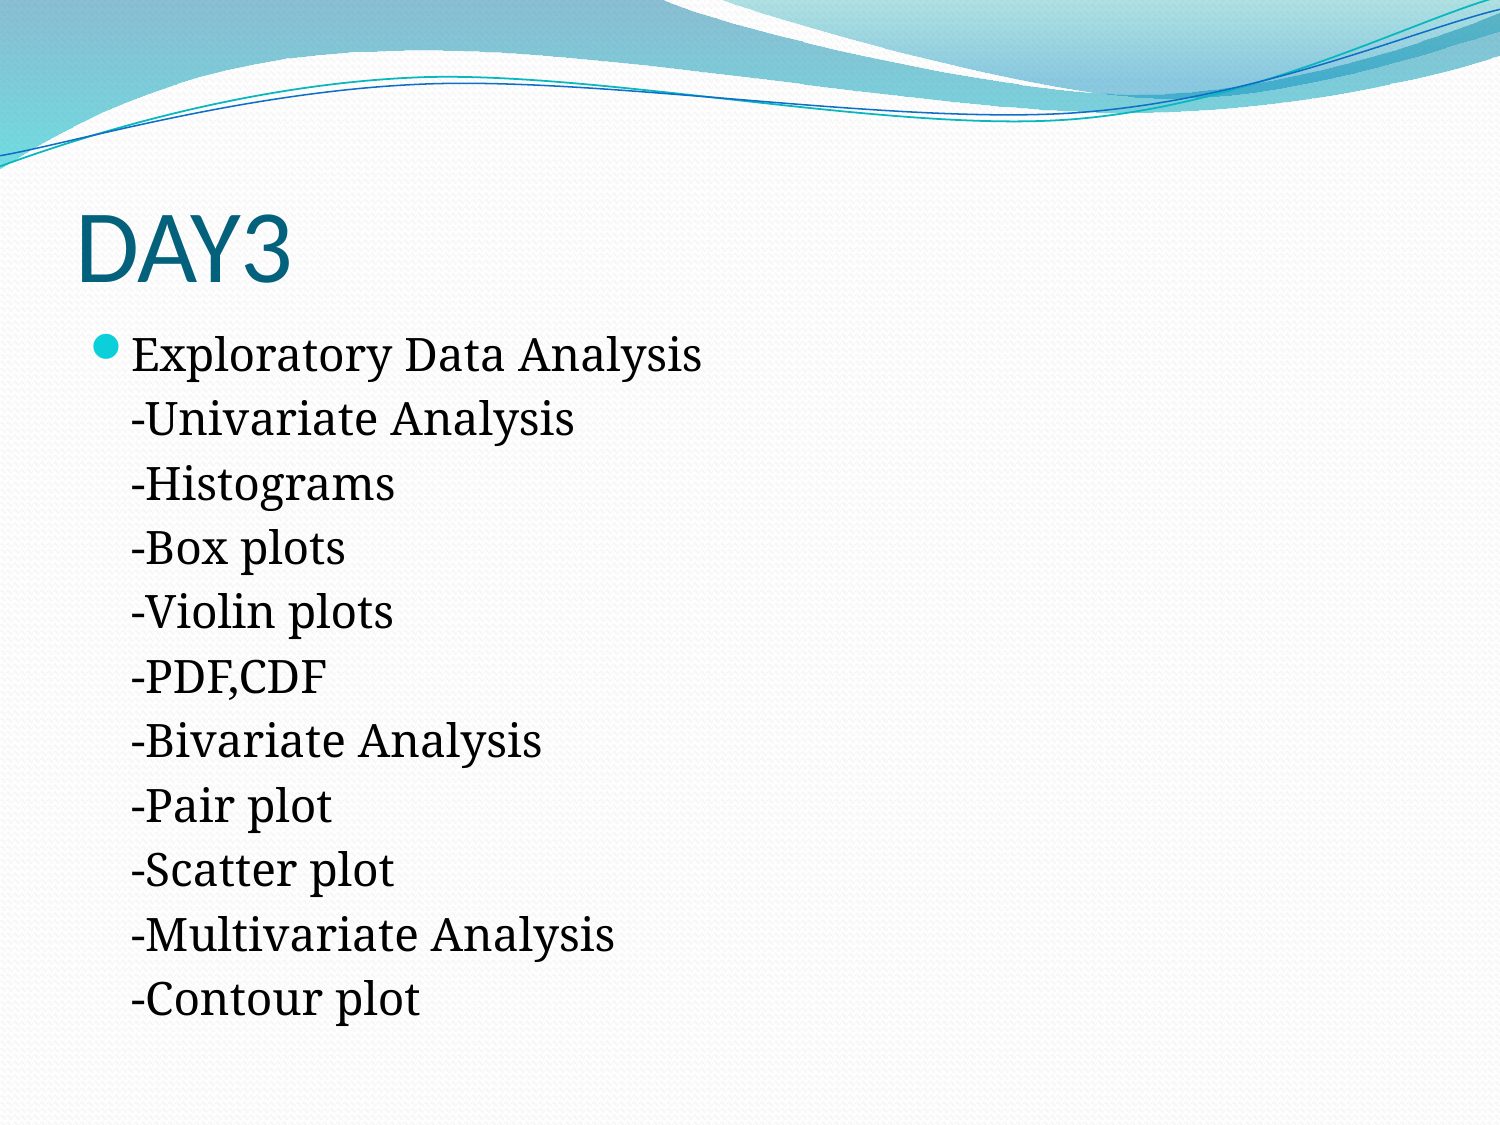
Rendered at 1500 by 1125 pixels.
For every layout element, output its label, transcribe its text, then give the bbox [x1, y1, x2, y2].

list Exploratory Data Analysis -Univariate Analysis -Histograms -Box plots -Violin plots -PDF,CDF -Bivariate Analysis -Pair plot -Scatter plot -Multivariate Analysis -Contour plot [75, 317, 1425, 1038]
title DAY3 [75, 115, 1425, 303]
